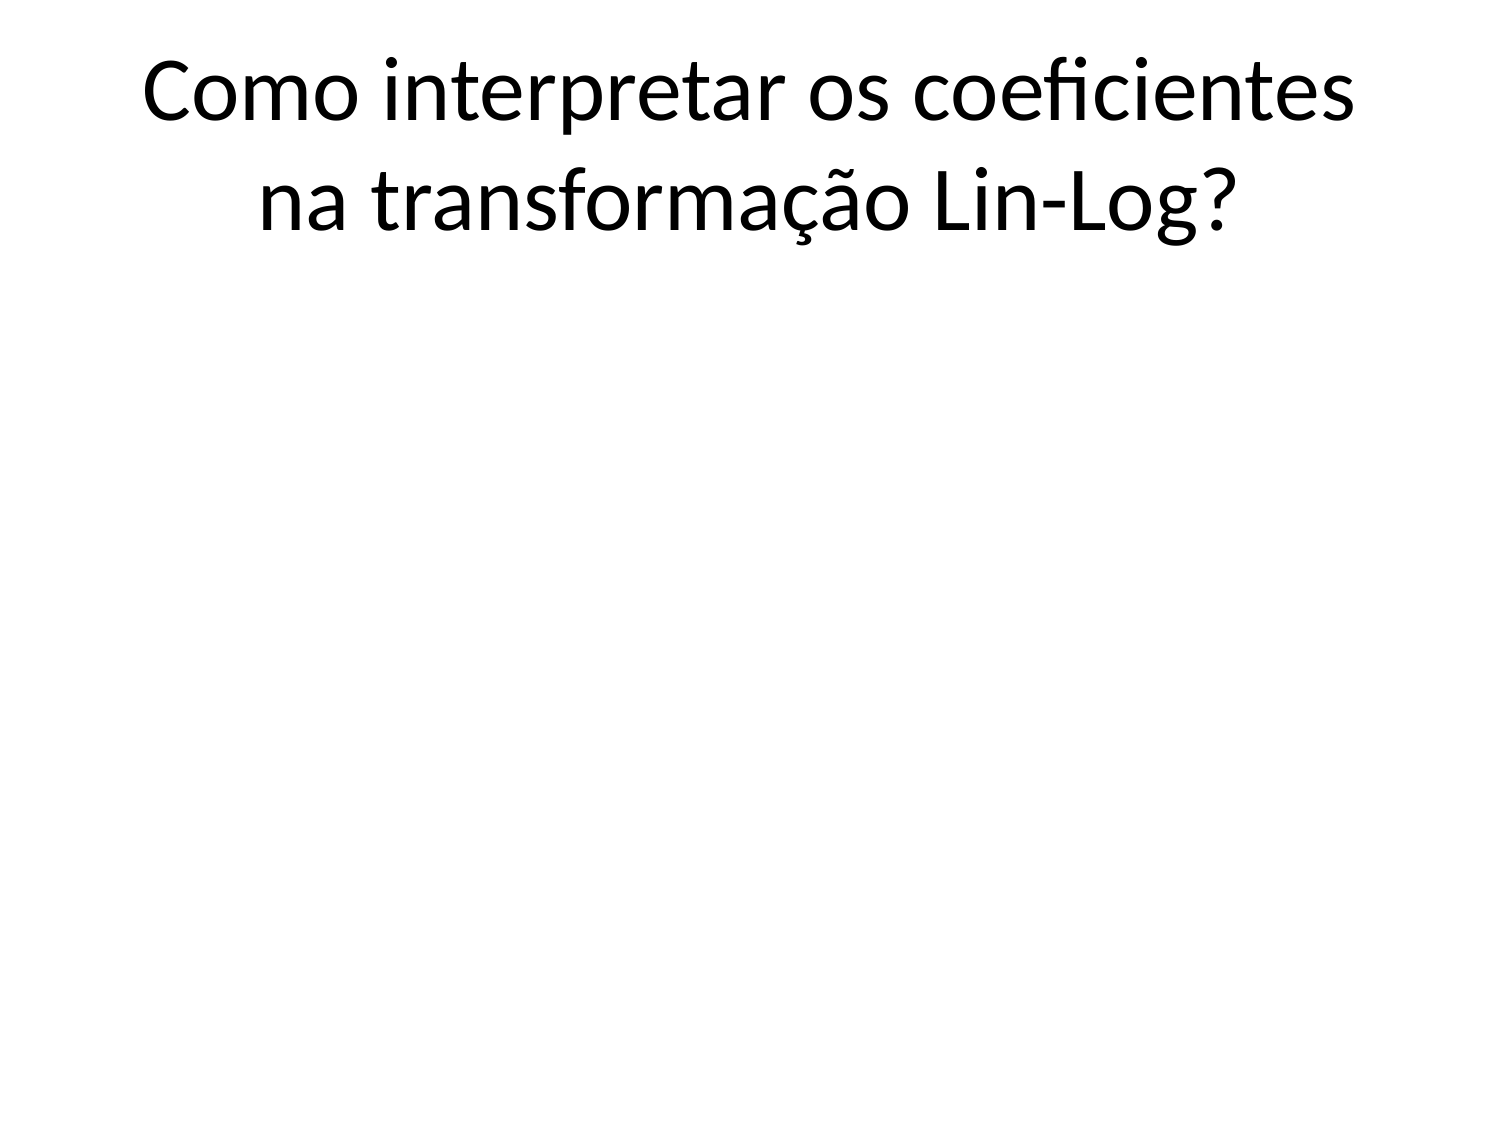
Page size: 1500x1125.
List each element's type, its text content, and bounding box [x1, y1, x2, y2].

title Como interpretar os coeficientes na transformação Lin-Log? [75, 45, 1425, 233]
